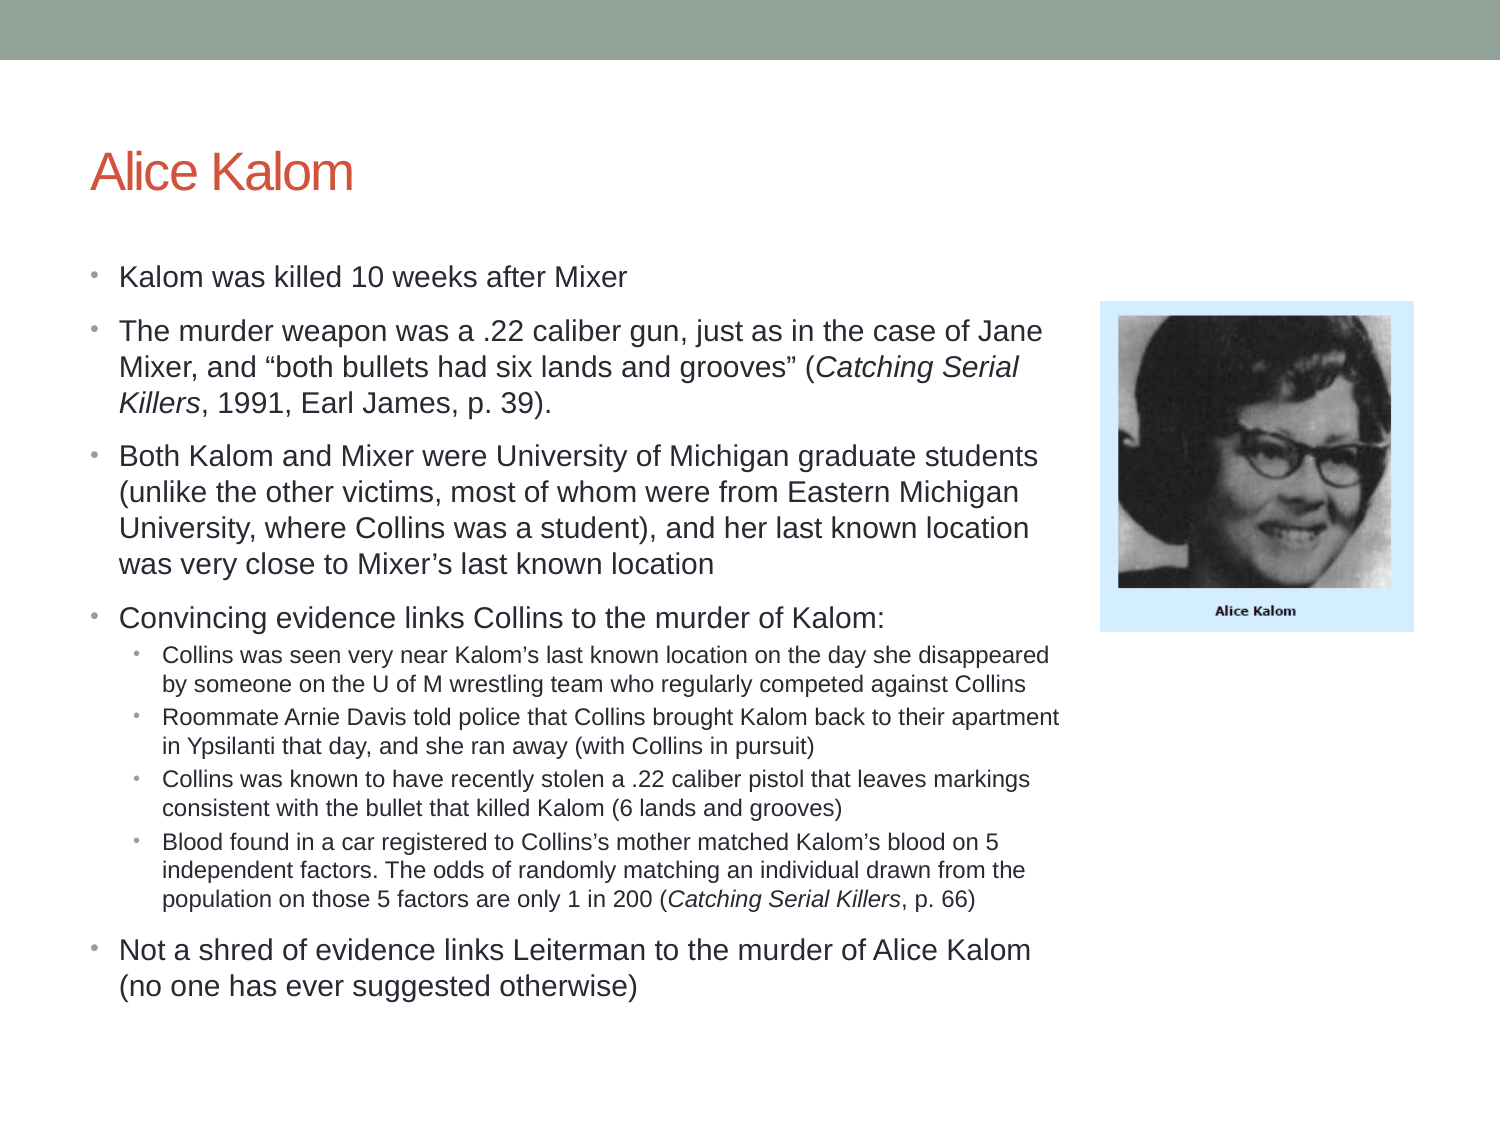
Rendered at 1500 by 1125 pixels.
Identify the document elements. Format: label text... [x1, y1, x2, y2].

picture [1099, 301, 1415, 632]
list Kalom was killed 10 weeks after Mixer The murder weapon was a .22 caliber gun, just as in the case of Jane Mixer, and “both bullets had six lands and grooves” (Catching Serial Killers, 1991, Earl James, p. 39). Both Kalom and Mixer were University of Michigan graduate students (unlike the other victims, most of whom were from Eastern Michigan University, where Collins was a student), and her last known location was very close to Mixer’s last known location Convincing evidence links Collins to the murder of Kalom: Collins was seen very near Kalom’s last known location on the day she disappeared by someone on the U of M wrestling team who regularly competed against Collins Roommate Arnie Davis told police that Collins brought Kalom back to their apartment in Ypsilanti that day, and she ran away (with Collins in pursuit) Collins was known to have recently stolen a .22 caliber pistol that leaves markings consistent with the bullet that killed Kalom (6 lands and grooves) Blood found in a car registered to Collins’s mother matched Kalom’s blood on 5 independent factors. The odds of randomly matching an individual drawn from the population on those 5 factors are only 1 in 200 (Catching Serial Killers, p. 66) Not a shred of evidence links Leiterman to the murder of Alice Kalom (no one has ever suggested otherwise) [75, 249, 1075, 1040]
title Alice Kalom [75, 87, 1425, 250]
